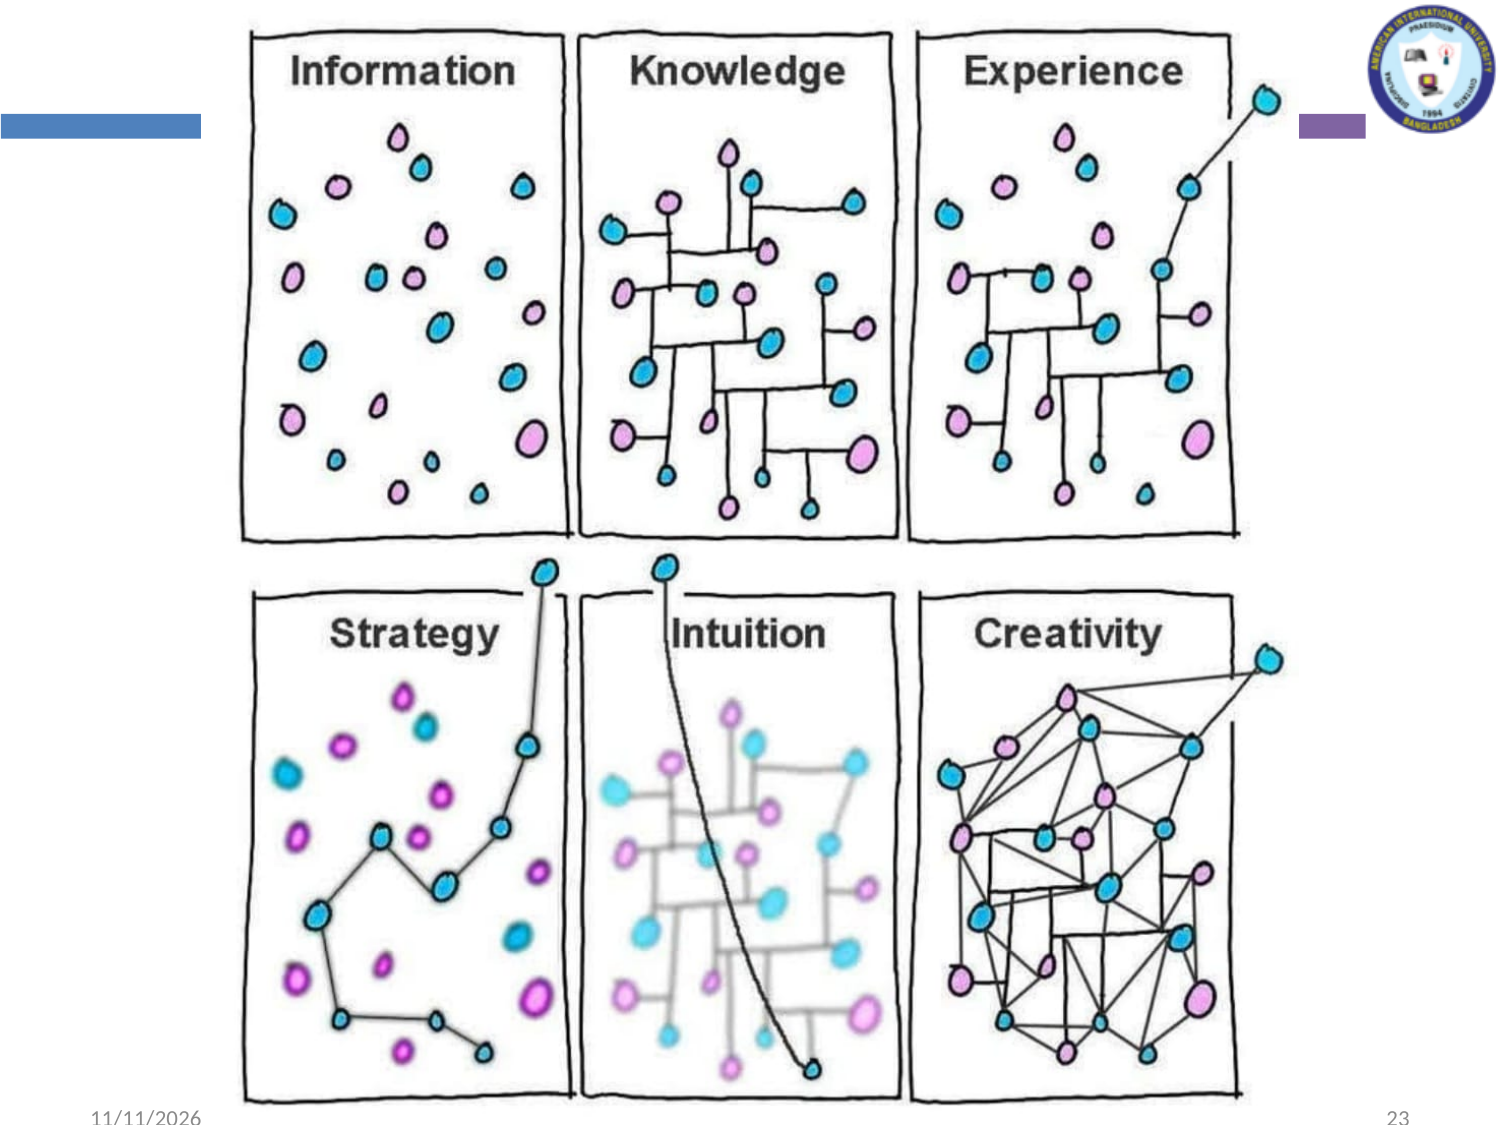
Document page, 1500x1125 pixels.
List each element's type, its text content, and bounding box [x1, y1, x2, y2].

slide_number 23 [1304, 1087, 1425, 1125]
picture [200, 0, 1299, 1125]
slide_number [75, 1087, 195, 1125]
picture [1365, 2, 1499, 137]
